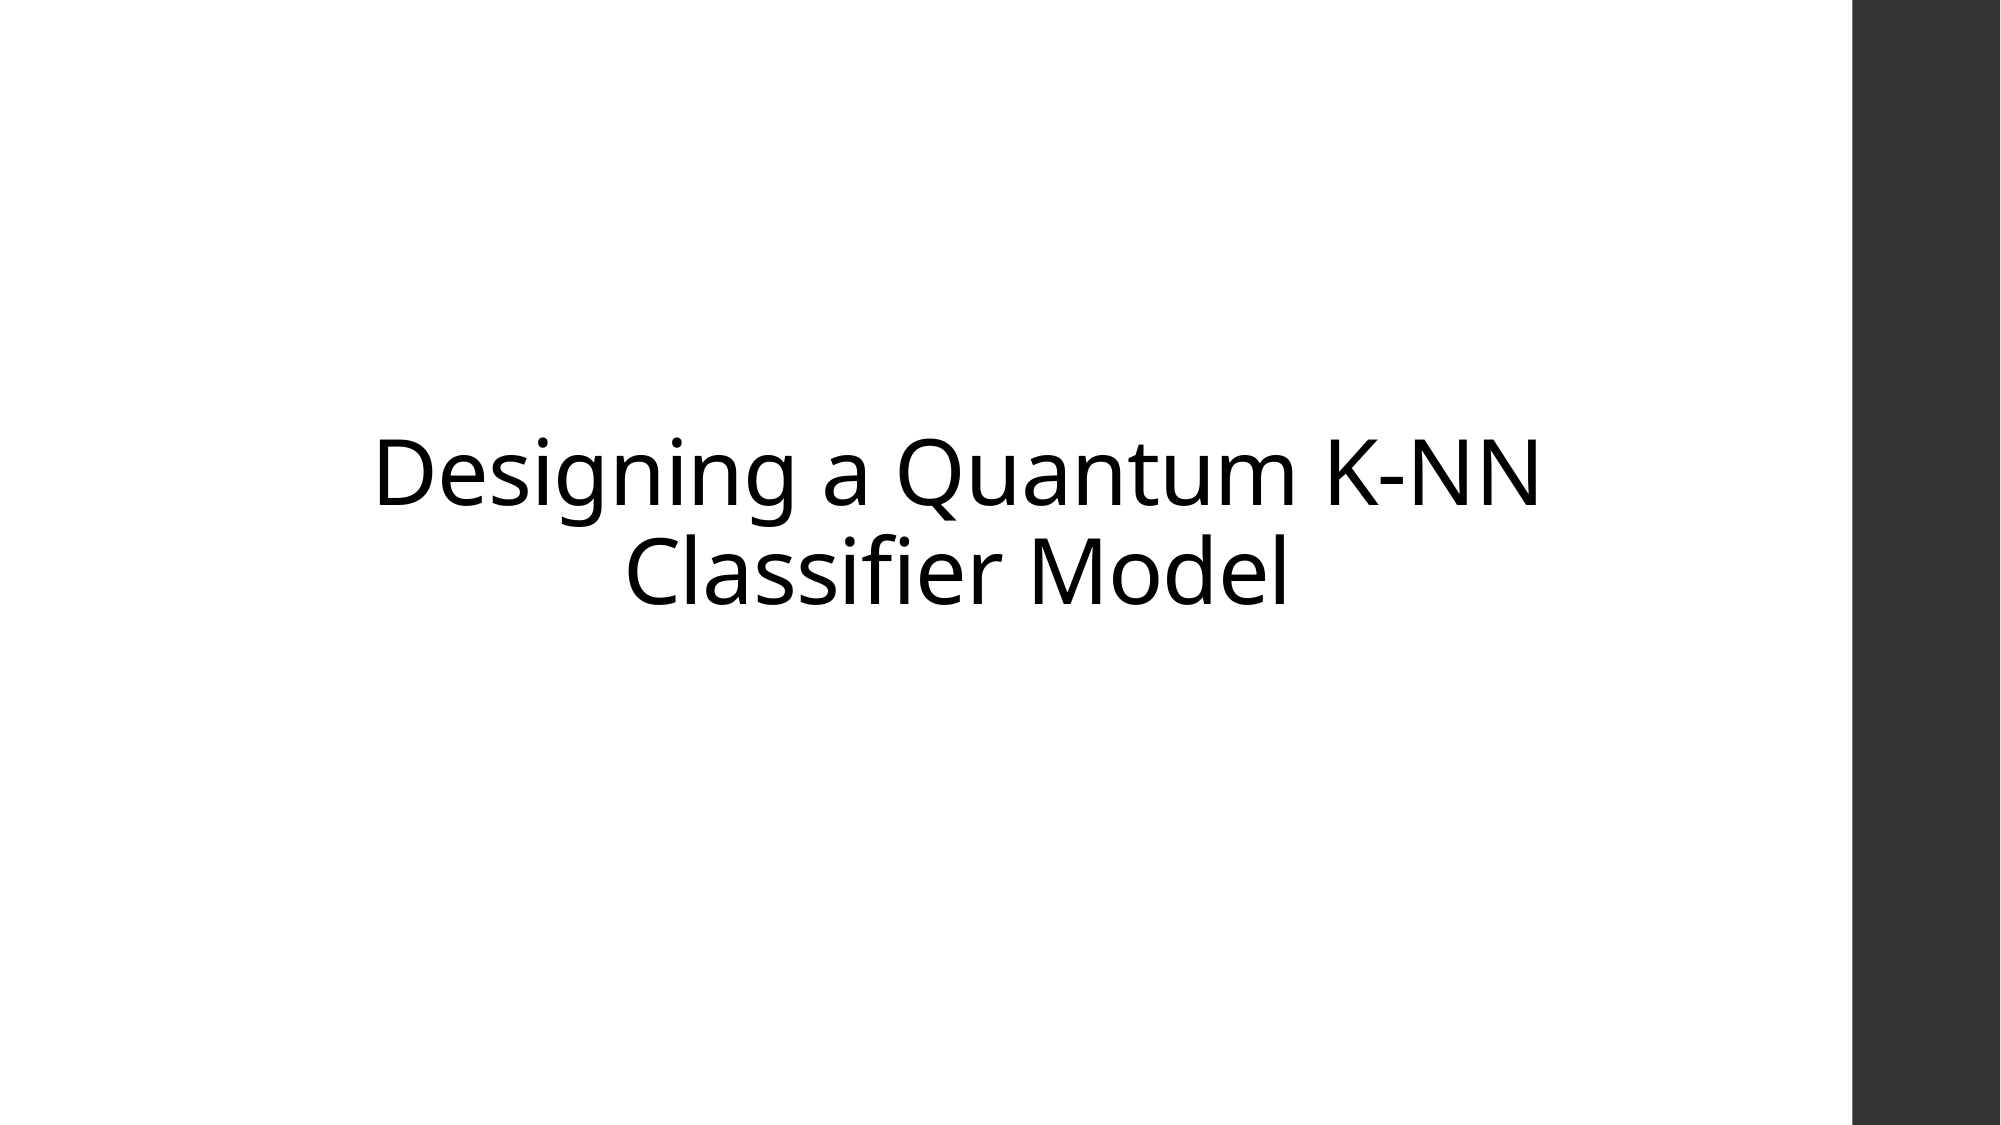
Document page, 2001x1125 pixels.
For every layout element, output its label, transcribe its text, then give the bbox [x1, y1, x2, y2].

title Designing a Quantum K-NN Classifier Model [162, 414, 1753, 632]
